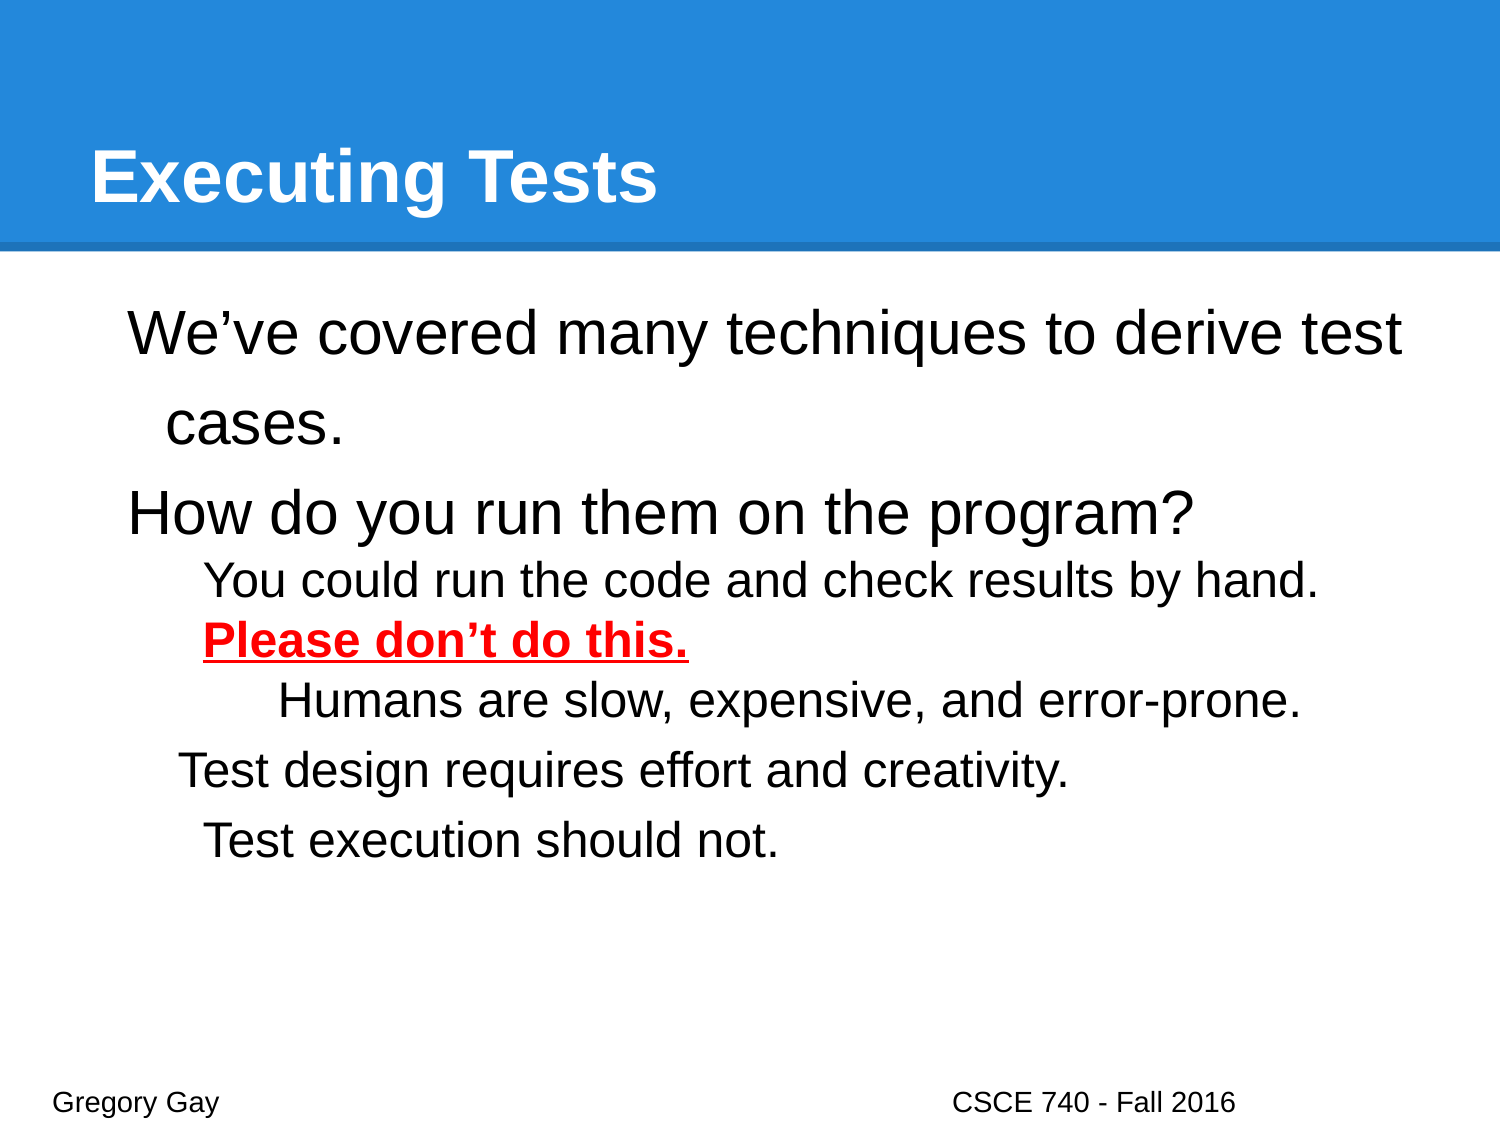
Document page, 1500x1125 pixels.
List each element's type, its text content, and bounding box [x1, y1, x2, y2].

title Executing Tests [75, 45, 1425, 233]
list We’ve covered many techniques to derive test cases. How do you run them on the program? You could run the code and check results by hand. Please don’t do this. Humans are slow, expensive, and error-prone. Test design requires effort and creativity. Test execution should not. [75, 262, 1425, 1068]
text_box Gregory Gay CSCE 740 - Fall 2016 2 [37, 1068, 1463, 1114]
